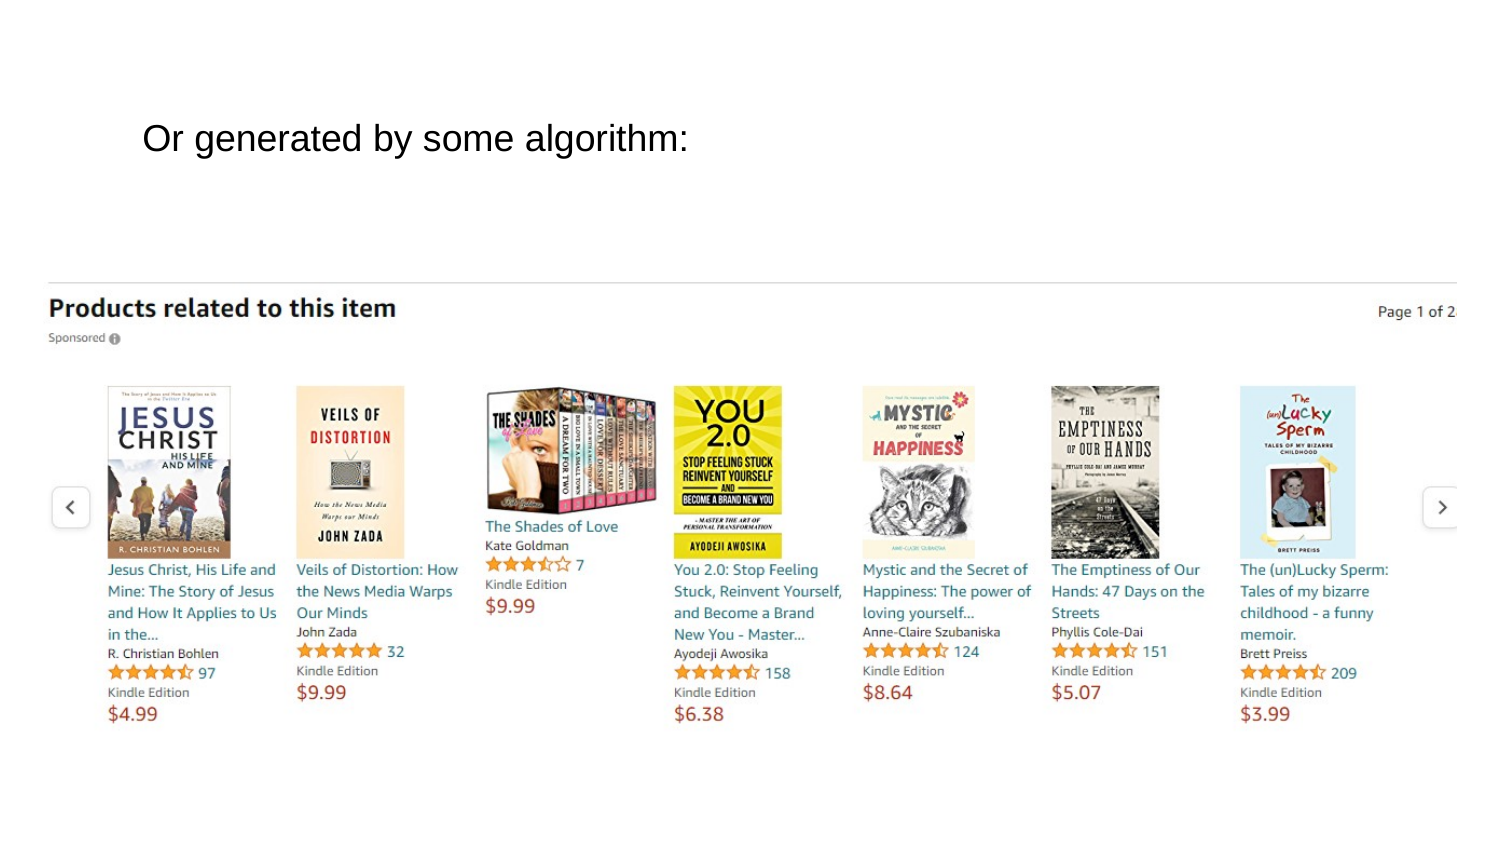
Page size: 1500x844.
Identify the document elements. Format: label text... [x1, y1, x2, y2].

text_box Or generated by some algorithm: [127, 99, 750, 175]
picture [43, 264, 1457, 738]
